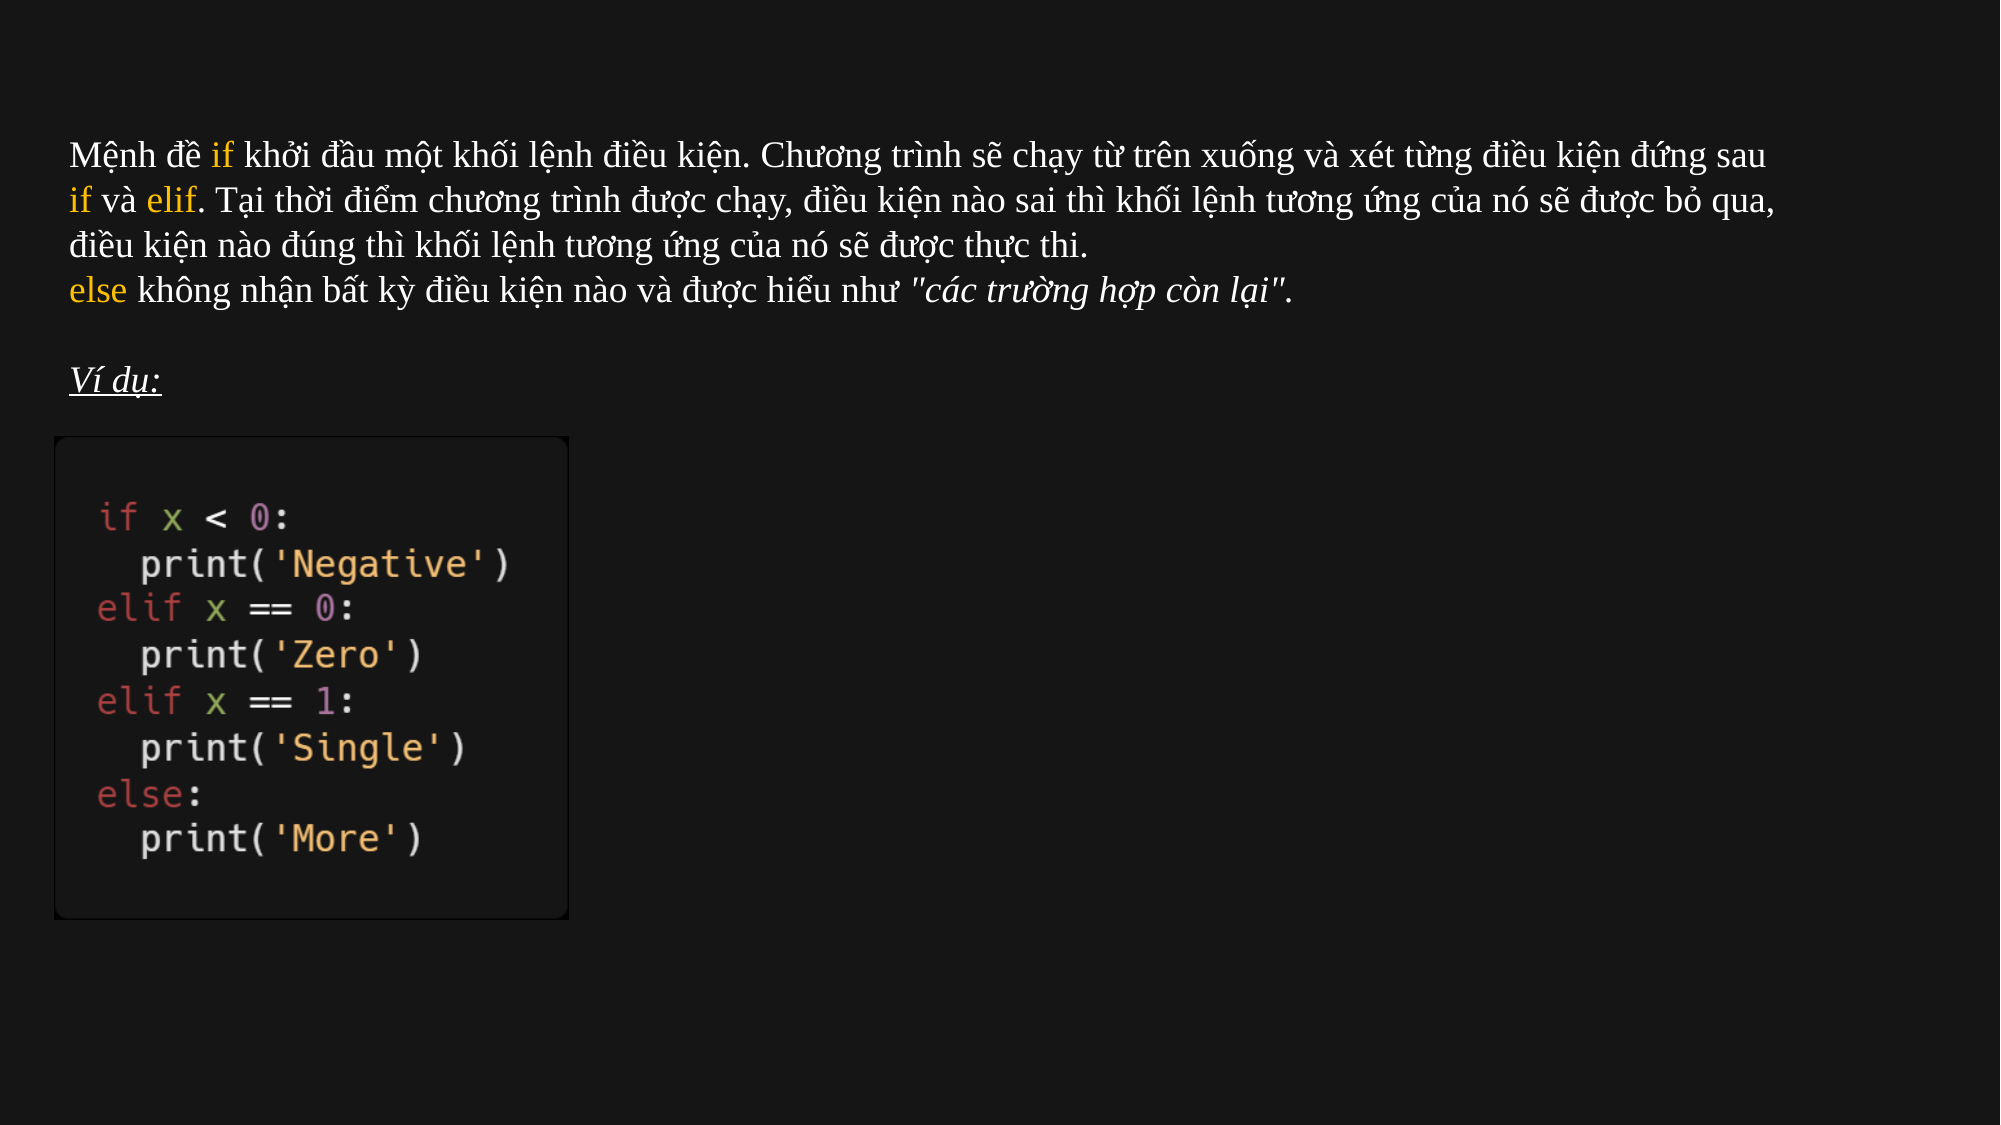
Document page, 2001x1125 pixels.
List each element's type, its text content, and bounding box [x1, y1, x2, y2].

picture [54, 436, 569, 920]
text_box Mệnh đề if khởi đầu một khối lệnh điều kiện. Chương trình sẽ chạy từ trên xuống và xét từng điều kiện đứng sau if và elif. Tại thời điểm chương trình được chạy, điều kiện nào sai thì khối lệnh tương ứng của nó sẽ được bỏ qua, điều kiện nào đúng thì khối lệnh tương ứng của nó sẽ được thực thi. else không nhận bất kỳ điều kiện nào và được hiểu như "các trường hợp còn lại". Ví dụ: [54, 122, 1812, 408]
